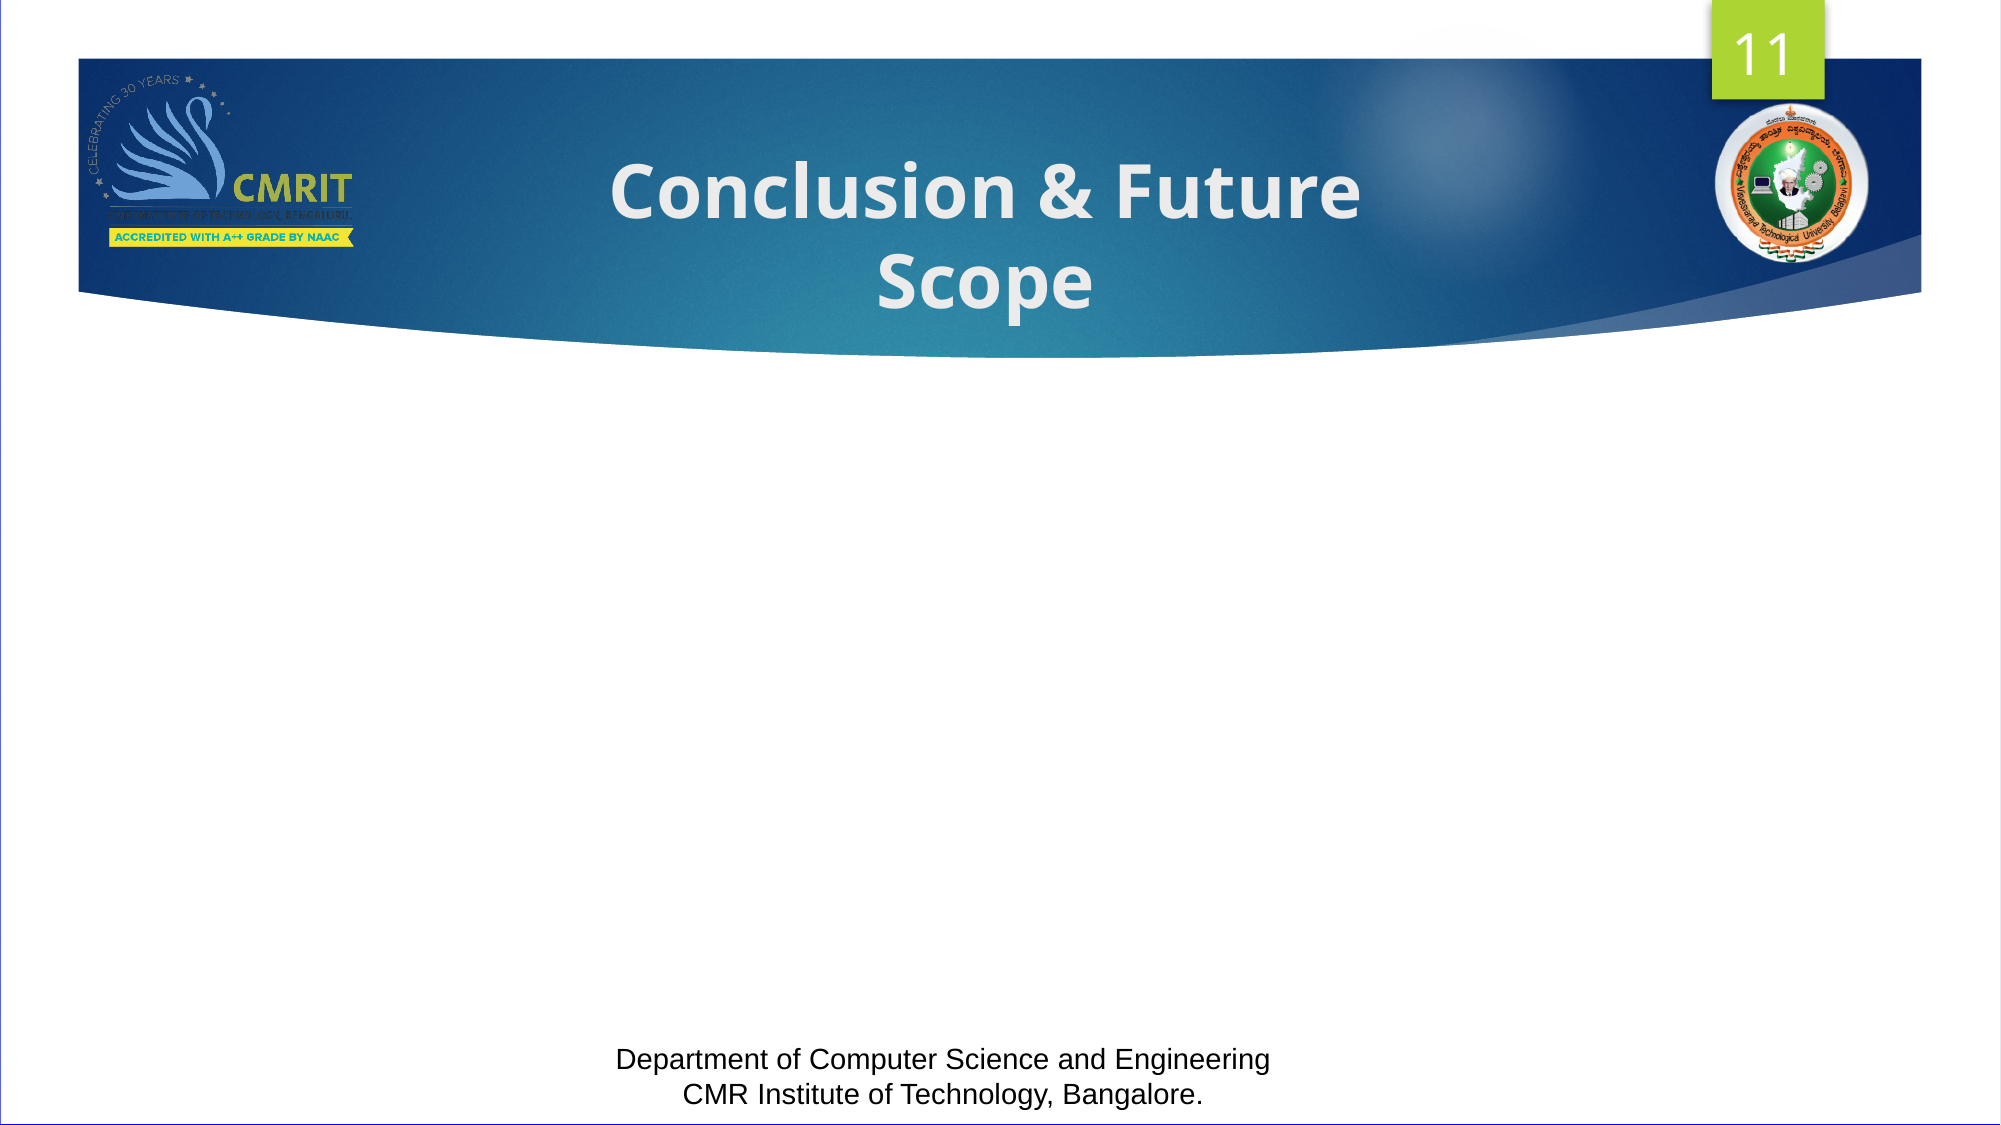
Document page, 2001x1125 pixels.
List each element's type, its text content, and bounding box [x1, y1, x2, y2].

slide_number 11 [1696, 24, 1834, 104]
title Conclusion & Future Scope [483, 59, 1535, 289]
picture [78, 59, 1921, 357]
